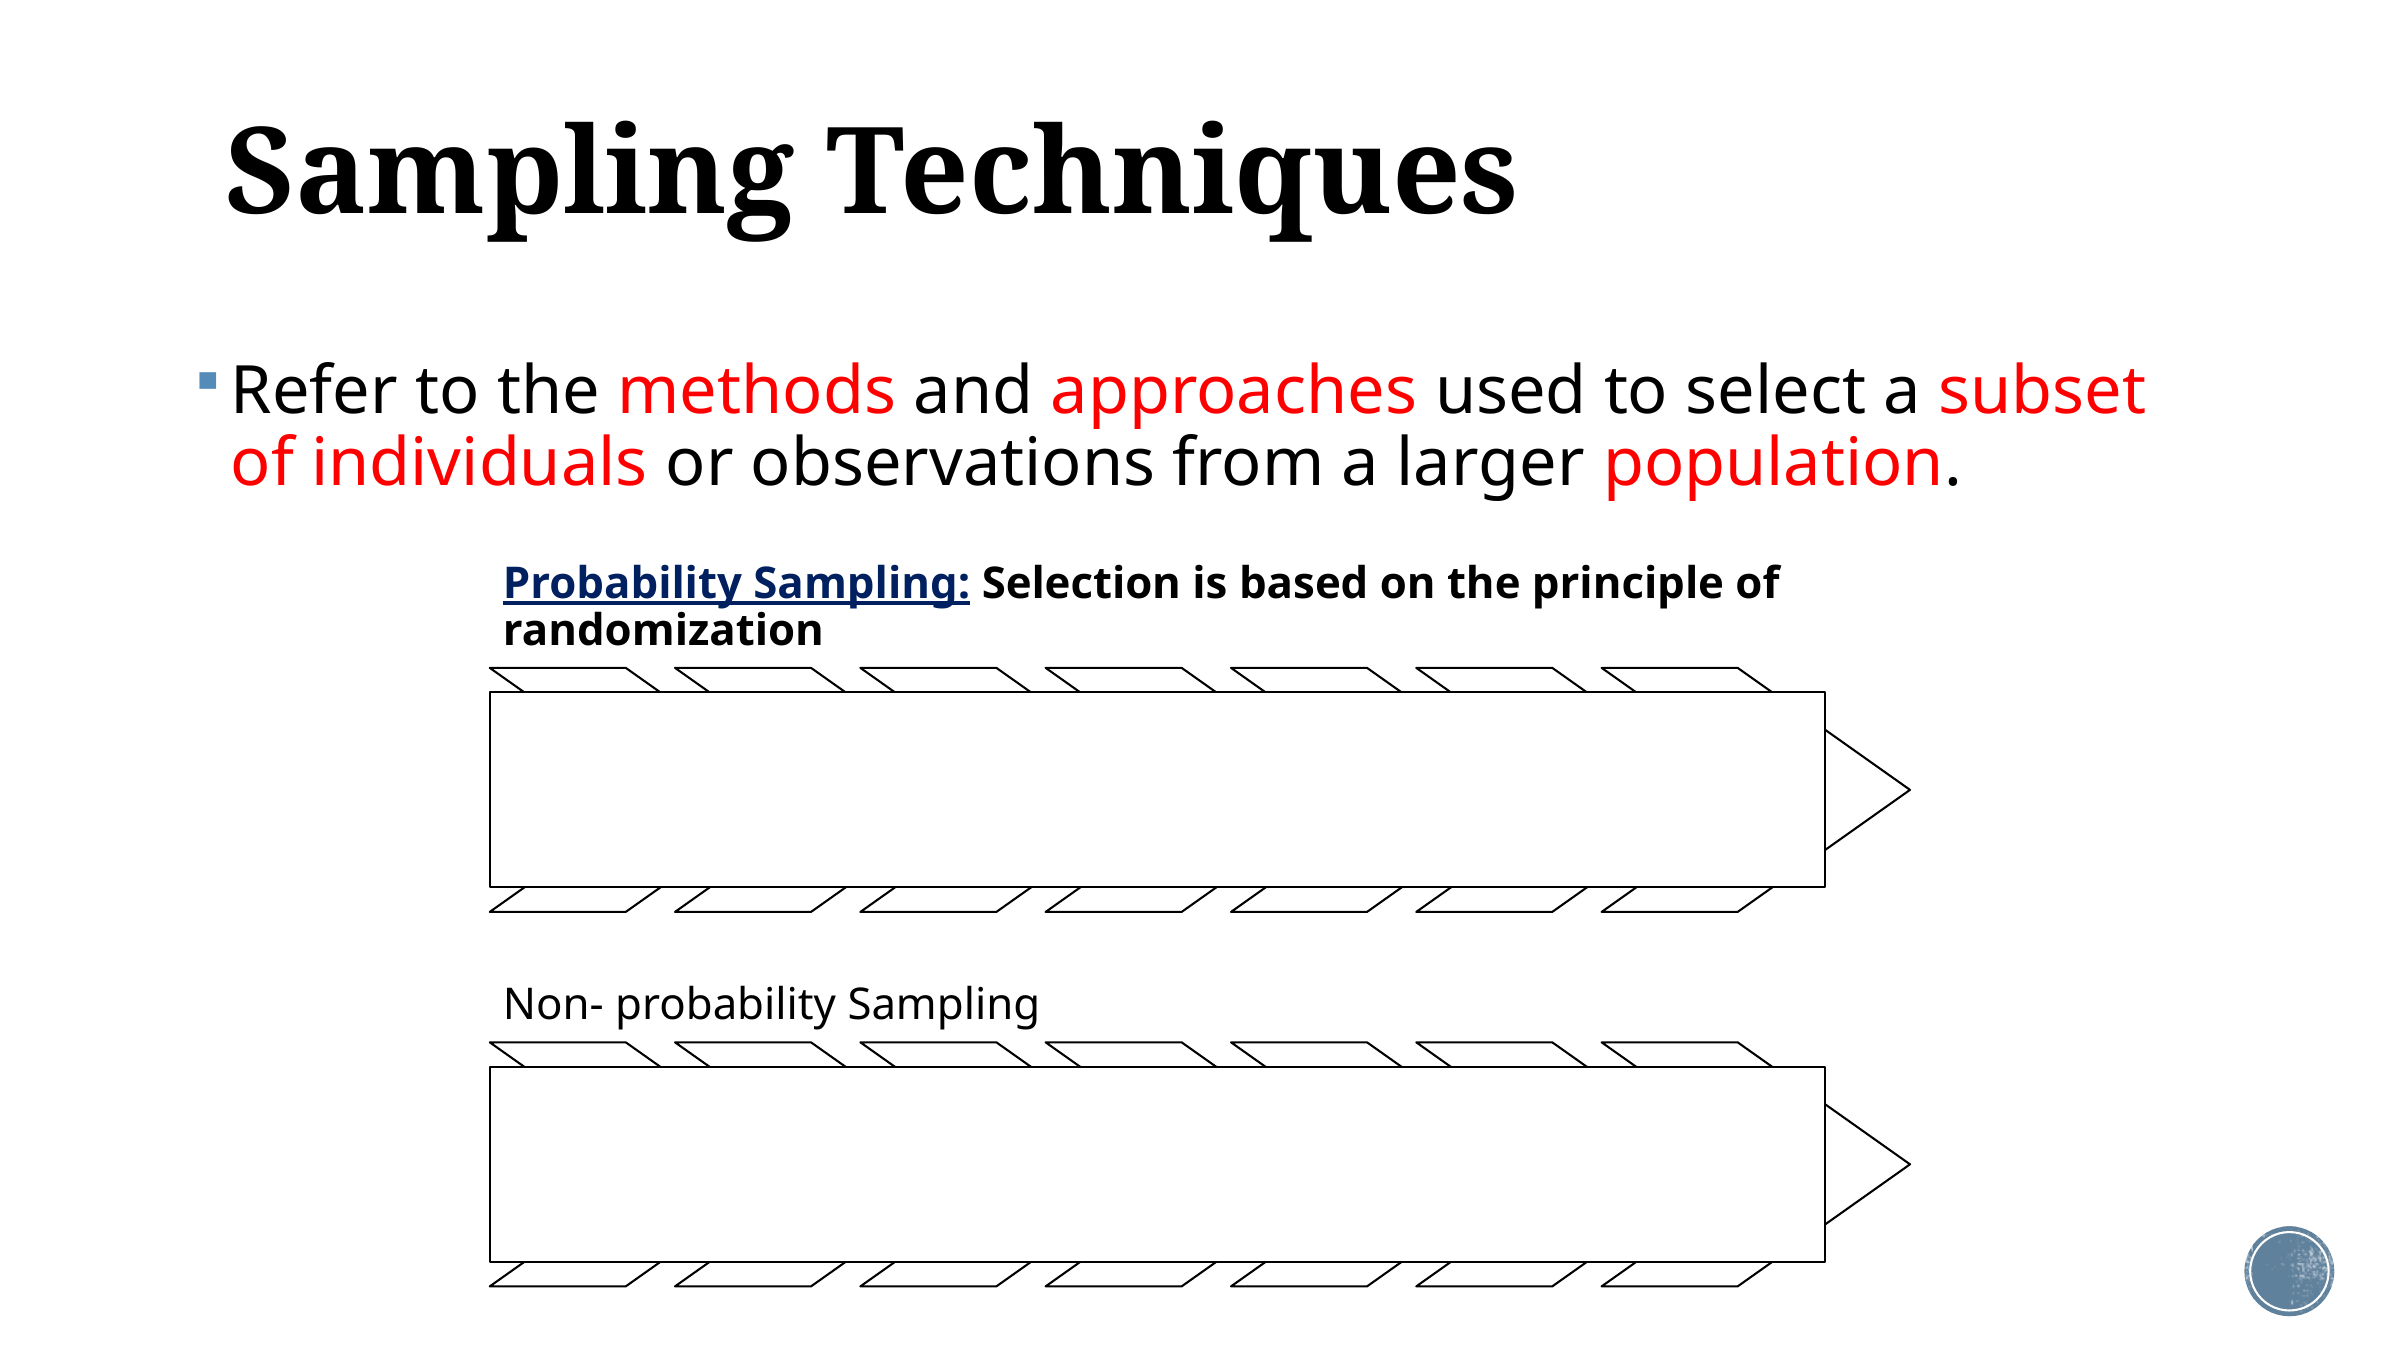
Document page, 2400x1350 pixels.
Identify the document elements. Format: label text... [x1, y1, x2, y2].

title Sampling Techniques [210, 16, 2191, 333]
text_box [180, 548, 2221, 1285]
list Refer to the methods and approaches used to select a subset of individuals or observations from a larger population. [179, 348, 2220, 547]
